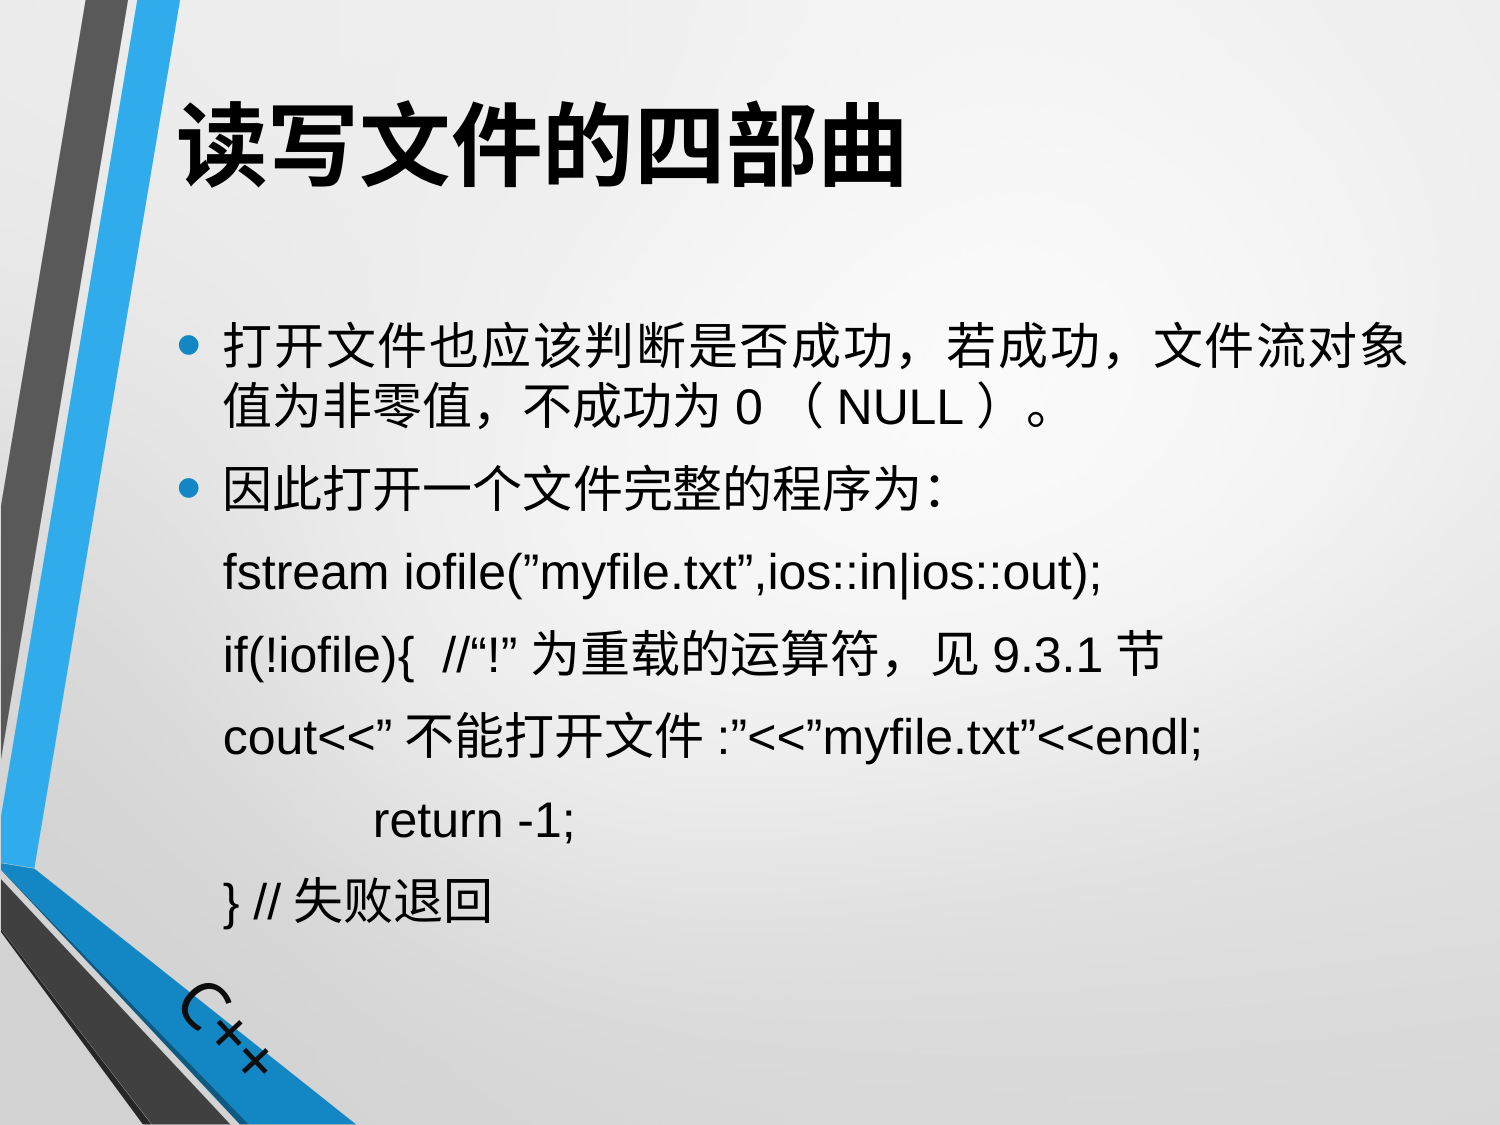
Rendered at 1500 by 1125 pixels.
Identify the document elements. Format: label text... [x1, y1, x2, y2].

list 打开文件也应该判断是否成功，若成功，文件流对象值为非零值，不成功为0（NULL）。 因此打开一个文件完整的程序为： fstream iofile(”myfile.txt”,ios::in|ios::out); if(!iofile){ //“!”为重载的运算符，见9.3.1节 cout<<”不能打开文件:”<<”myfile.txt”<<endl; return -1; } //失败退回 [161, 275, 1425, 1053]
title 读写文件的四部曲 [161, 43, 1425, 242]
picture [0, 0, 358, 1125]
